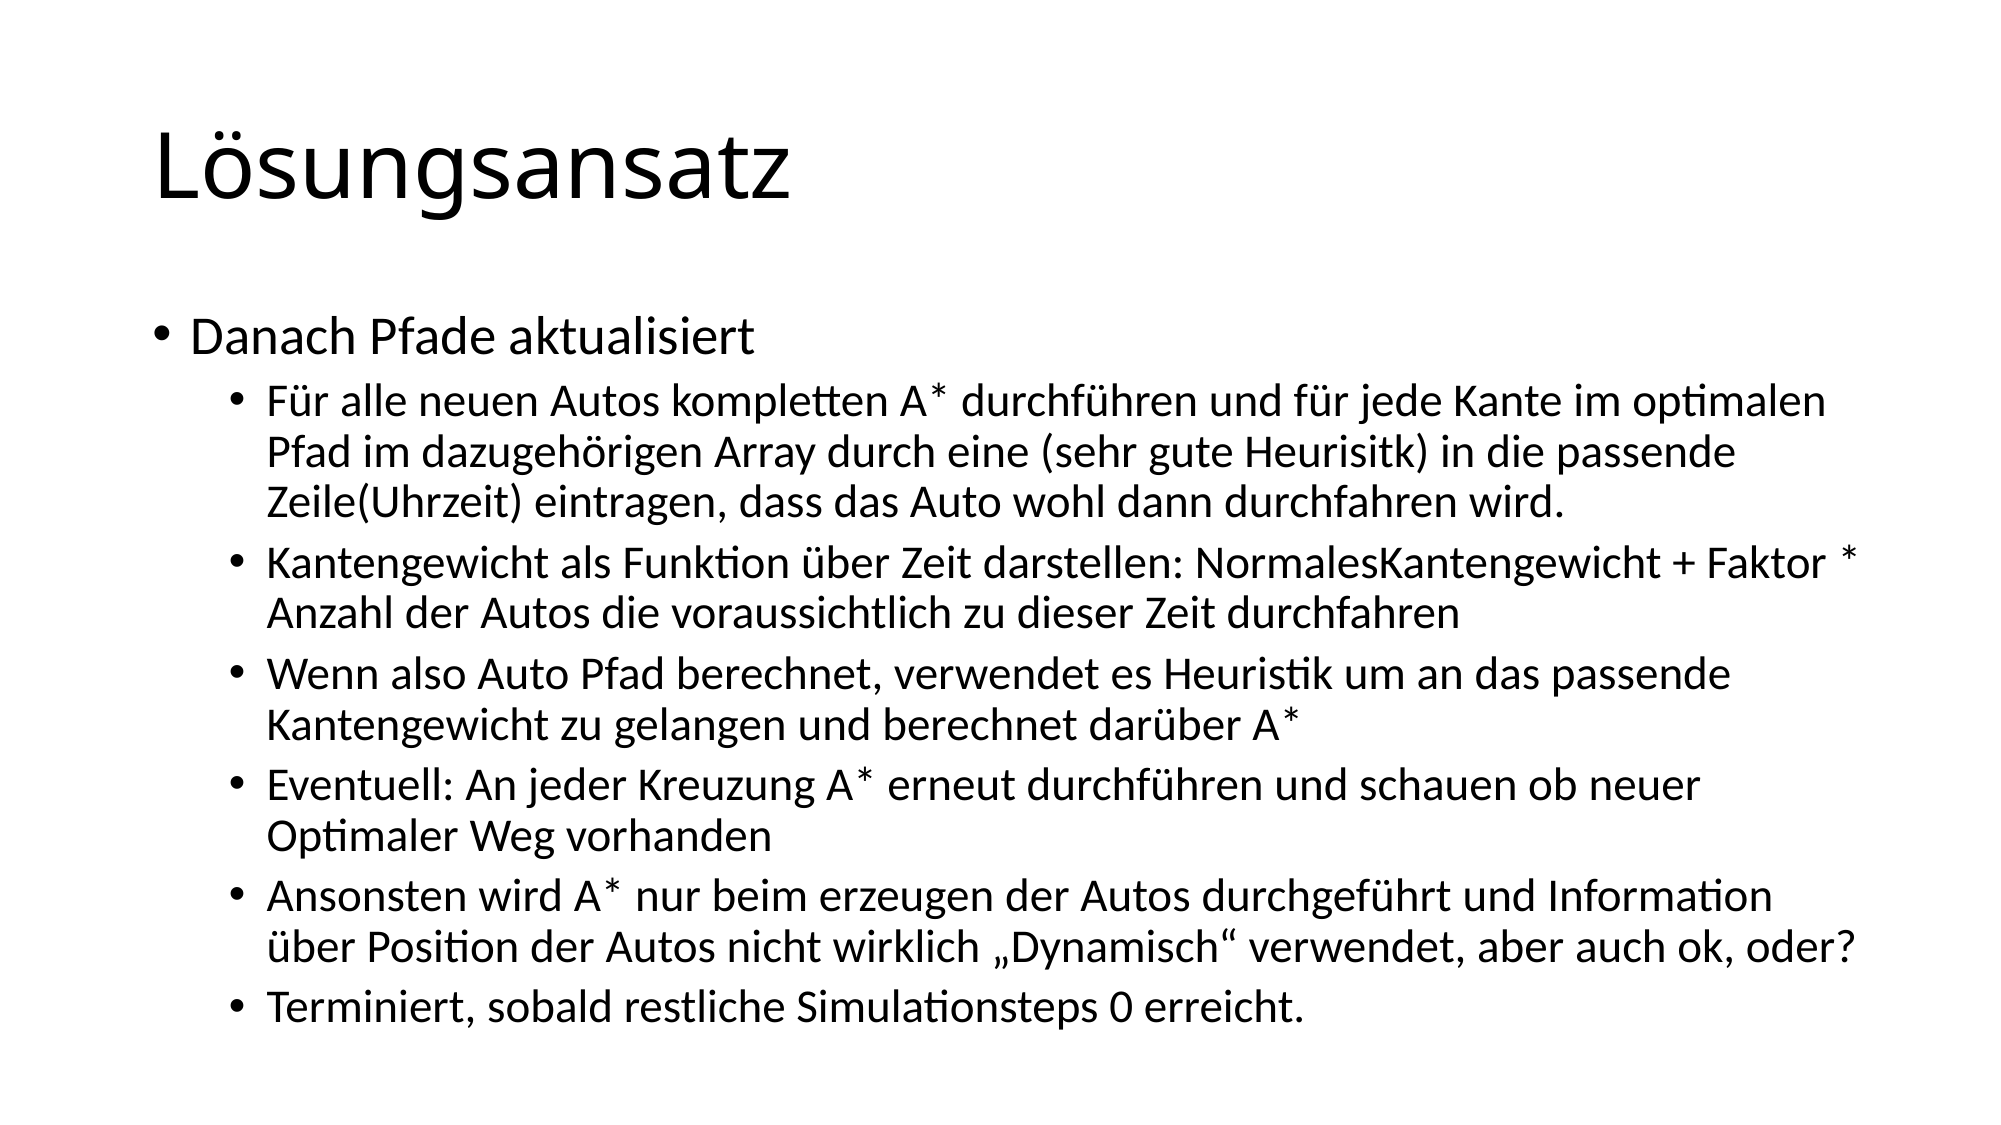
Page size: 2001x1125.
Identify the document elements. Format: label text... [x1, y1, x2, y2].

list Danach Pfade aktualisiert Für alle neuen Autos kompletten A* durchführen und für jede Kante im optimalen Pfad im dazugehörigen Array durch eine (sehr gute Heurisitk) in die passende Zeile(Uhrzeit) eintragen, dass das Auto wohl dann durchfahren wird. Kantengewicht als Funktion über Zeit darstellen: NormalesKantengewicht + Faktor * Anzahl der Autos die voraussichtlich zu dieser Zeit durchfahren Wenn also Auto Pfad berechnet, verwendet es Heuristik um an das passende Kantengewicht zu gelangen und berechnet darüber A* Eventuell: An jeder Kreuzung A* erneut durchführen und schauen ob neuer Optimaler Weg vorhanden Ansonsten wird A* nur beim erzeugen der Autos durchgeführt und Information über Position der Autos nicht wirklich „Dynamisch“ verwendet, aber auch ok, oder? Terminiert, sobald restliche Simulationsteps 0 erreicht. [137, 299, 1890, 1054]
title Lösungsansatz [137, 59, 1863, 278]
